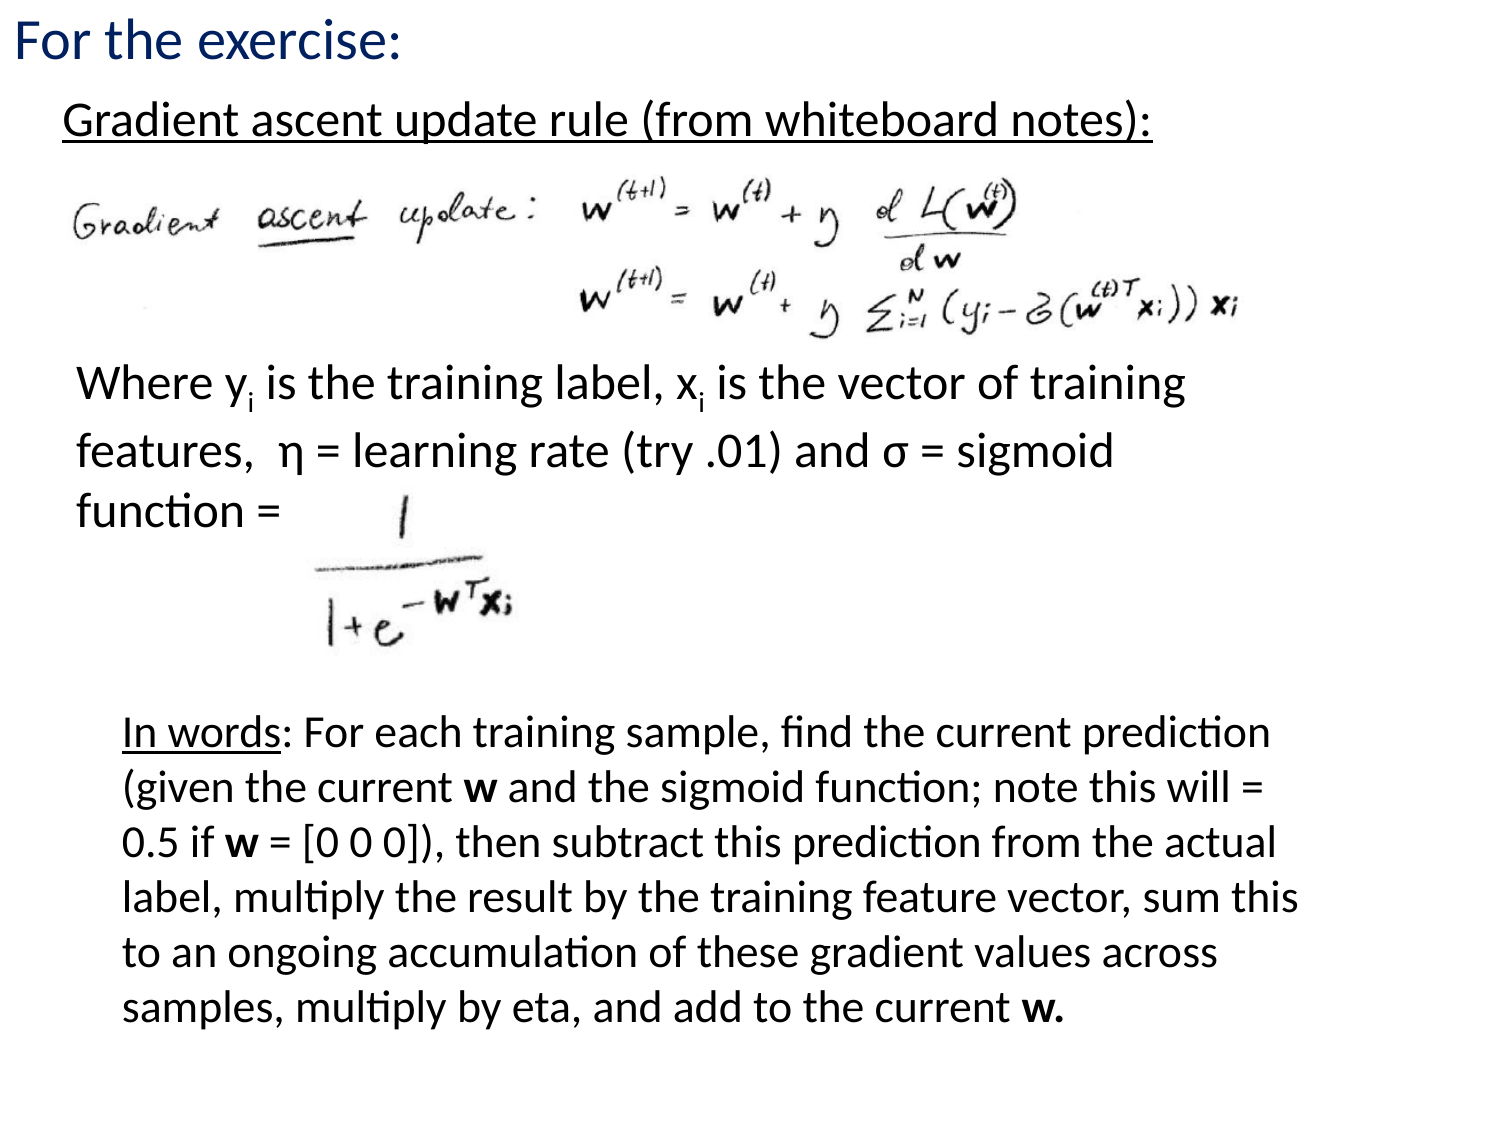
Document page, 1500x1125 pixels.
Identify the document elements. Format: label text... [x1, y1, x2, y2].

text_box Where yi is the training label, xi is the vector of training features, η = learning rate (try .01) and σ = sigmoid function = [61, 342, 1289, 546]
text_box Gradient ascent update rule (from whiteboard notes): [47, 79, 1275, 215]
text_box In words: For each training sample, find the current prediction (given the current w and the sigmoid function; note this will = 0.5 if w = [0 0 0]), then subtract this prediction from the actual label, multiply the result by the training feature vector, sum this to an ongoing accumulation of these gradient values across samples, multiply by eta, and add to the current w. [107, 694, 1335, 1040]
picture [291, 478, 532, 657]
picture [61, 165, 1262, 343]
text_box For the exercise: [0, 0, 1335, 79]
